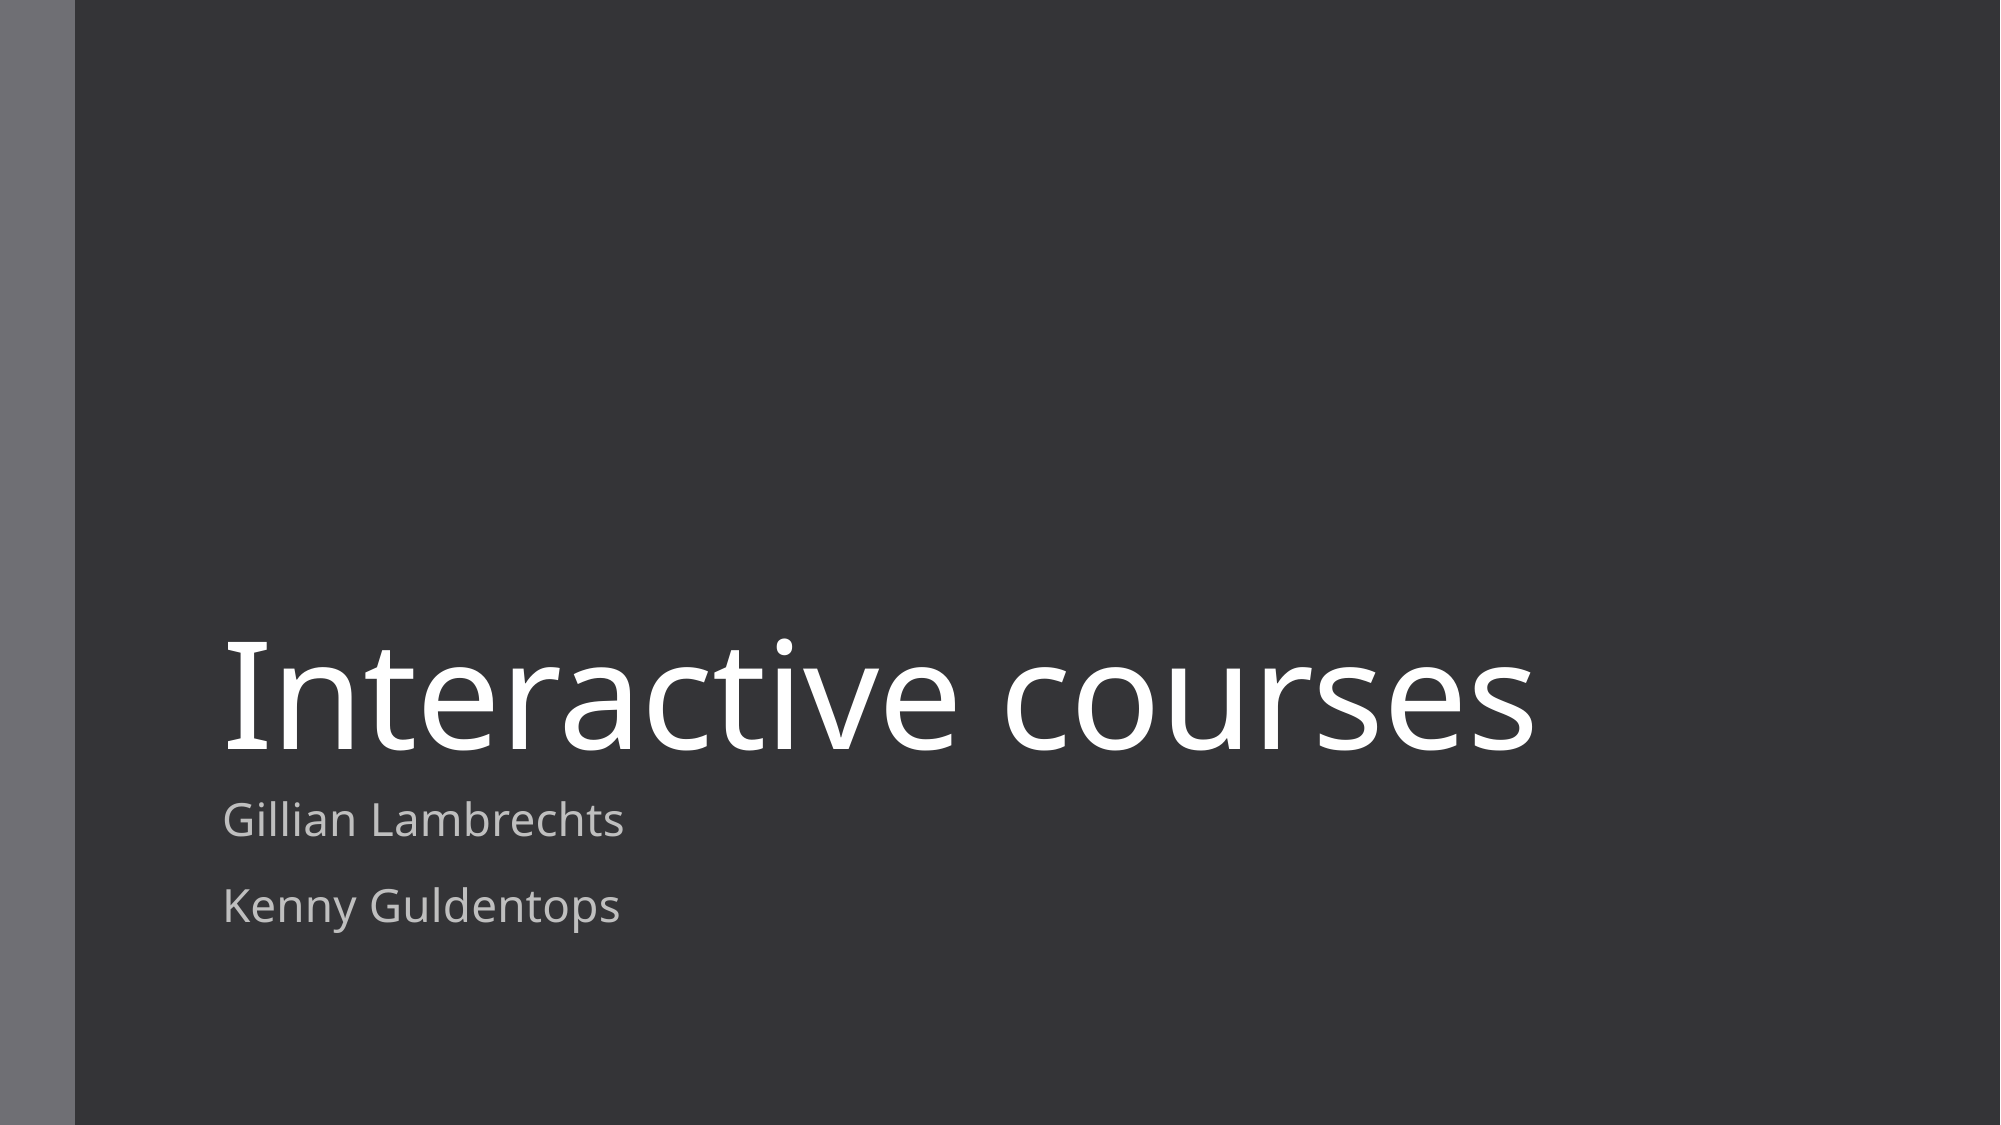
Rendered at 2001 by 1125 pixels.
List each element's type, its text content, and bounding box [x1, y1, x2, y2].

subtitle Gillian Lambrechts Kenny Guldentops [206, 787, 1752, 1065]
title Interactive courses [206, 124, 1752, 787]
